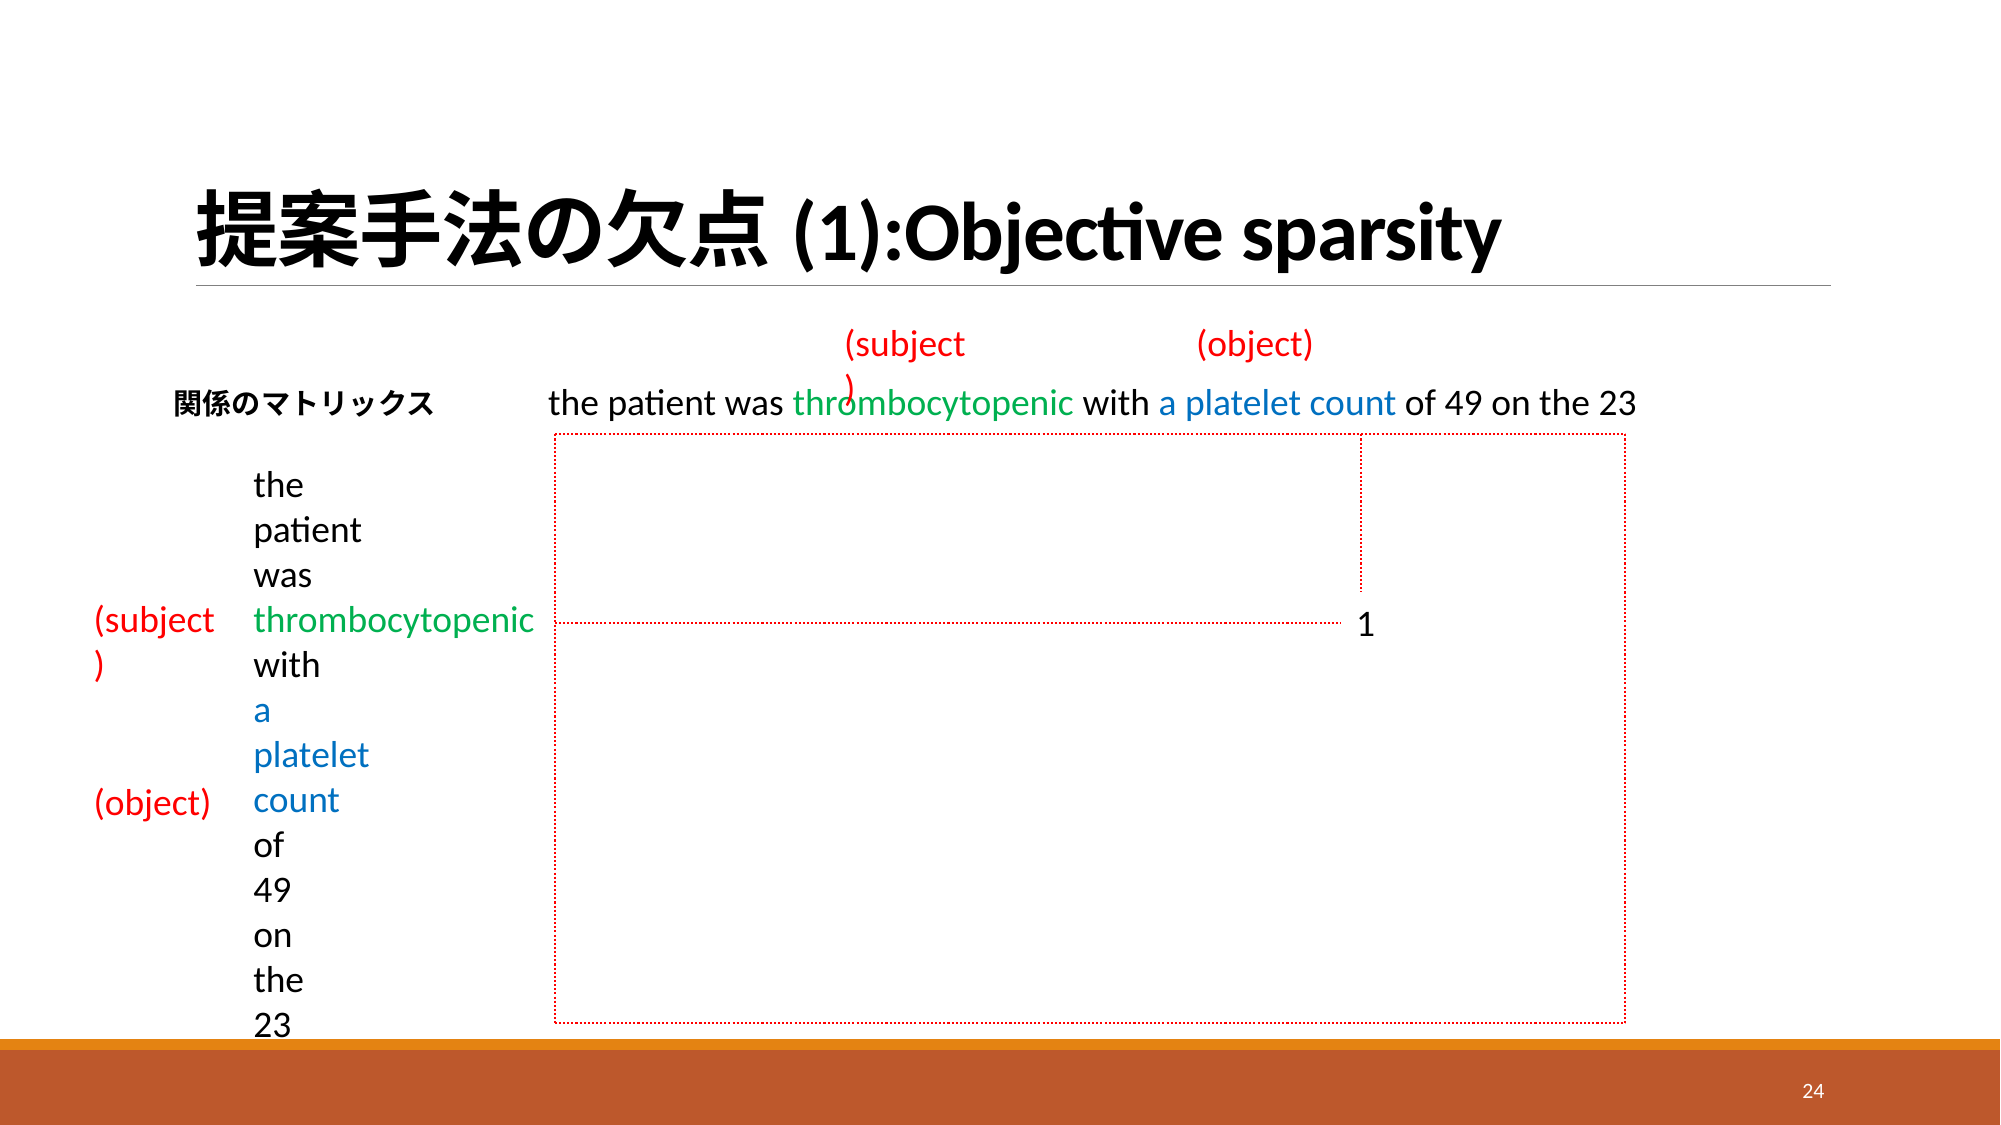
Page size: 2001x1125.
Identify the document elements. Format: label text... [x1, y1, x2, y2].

text_box (object) [78, 770, 239, 831]
text_box the patient was thrombocytopenic with a platelet count of 49 on the 23 [238, 452, 583, 1053]
text_box (subject) [78, 587, 239, 693]
slide_number 24 [1624, 1059, 1840, 1120]
text_box the patient was thrombocytopenic with a platelet count of 49 on the 23 [533, 370, 1732, 431]
text_box (object) [1181, 311, 1342, 372]
text_box 関係のマトリックス [158, 378, 498, 428]
text_box (subject) [829, 311, 990, 417]
text_box 1 [1341, 591, 1372, 652]
title 提案手法の欠点(1):Objective sparsity [180, 47, 1923, 285]
